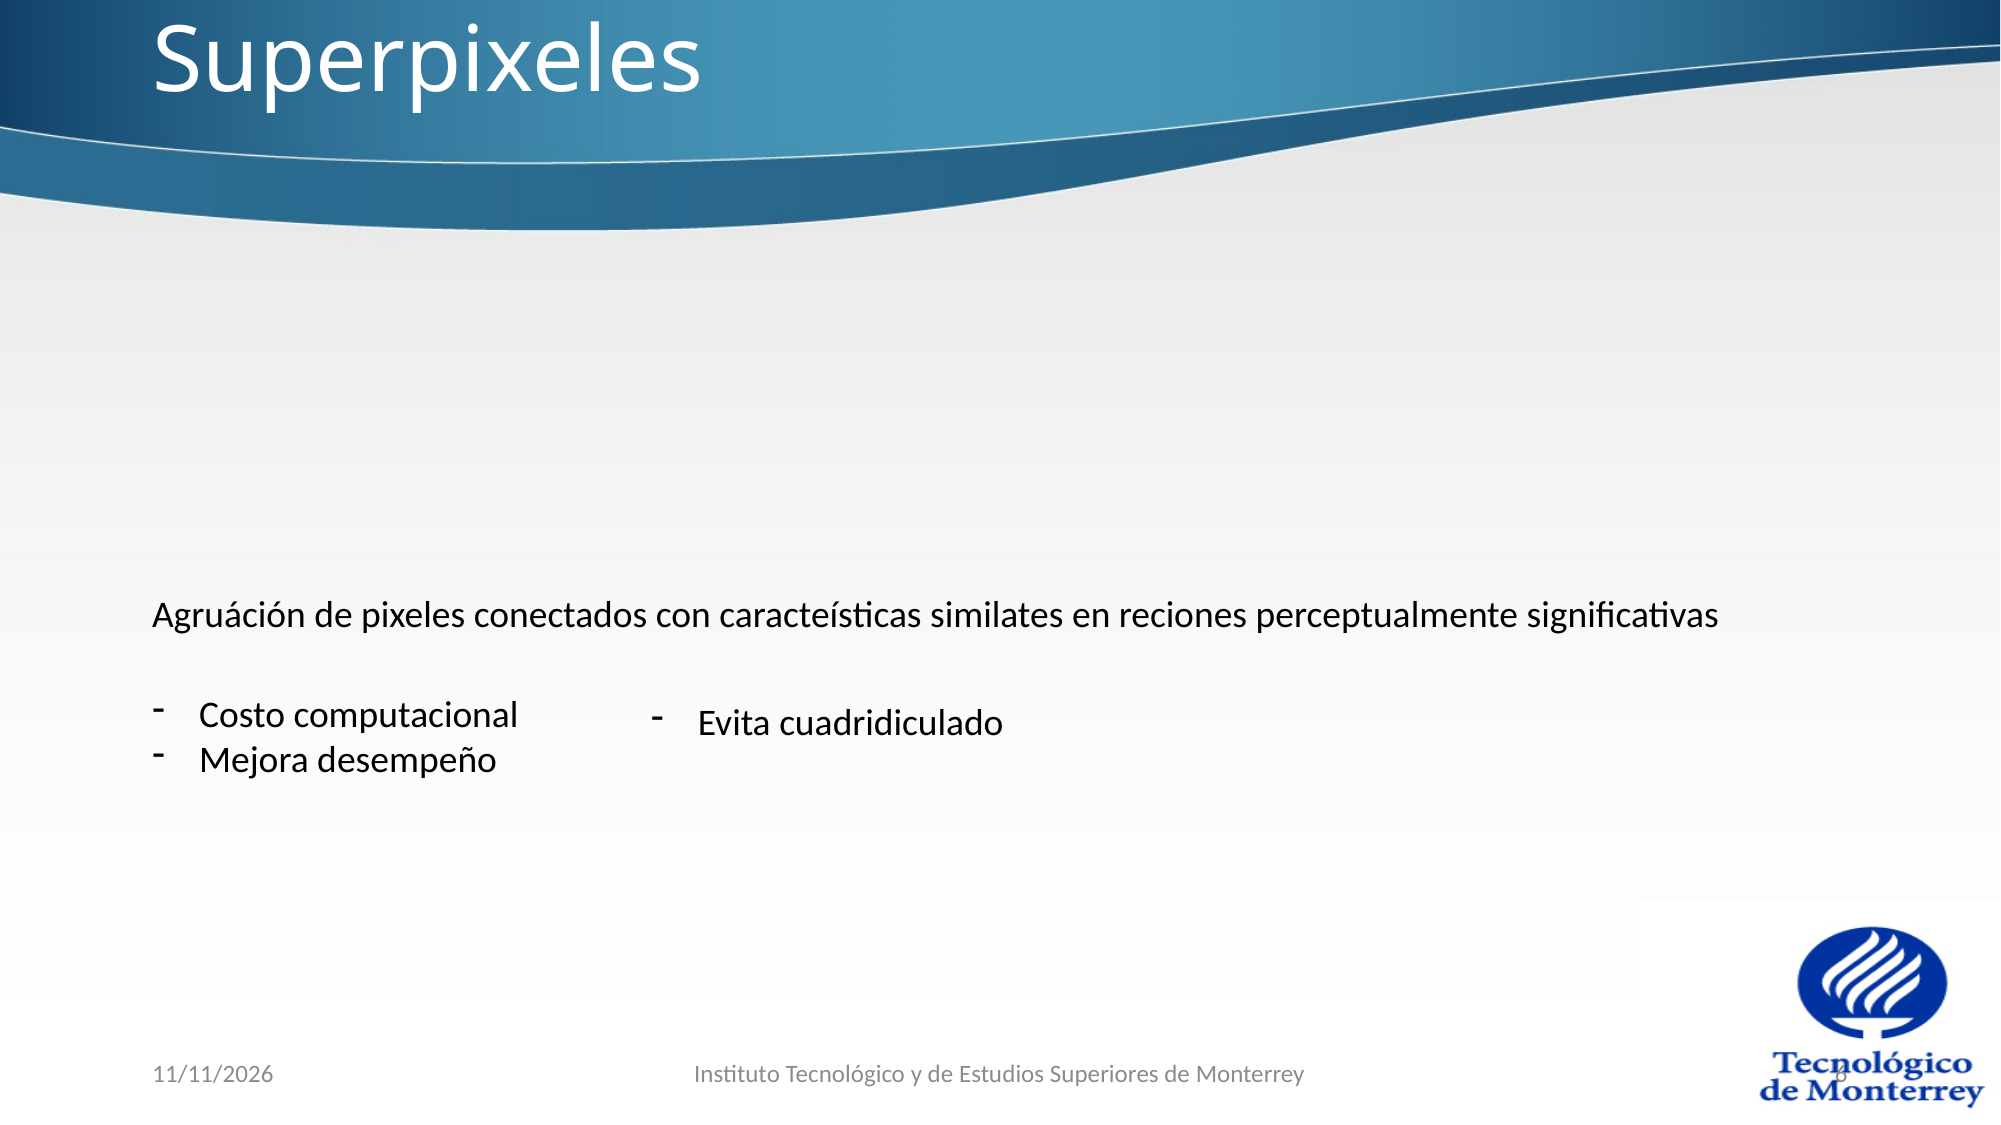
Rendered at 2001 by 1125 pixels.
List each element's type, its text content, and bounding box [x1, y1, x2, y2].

picture [0, 0, 2001, 1125]
slide_number 6 [1412, 1042, 1863, 1103]
title Superpixeles [137, 4, 1863, 222]
footer Instituto Tecnológico y de Estudios Superiores de Monterrey [662, 1042, 1338, 1103]
list [107, 532, 1923, 694]
text_box Agruáción de pixeles conectados con caracteísticas similates en reciones perceptualmente significativas [137, 582, 1788, 643]
text_box Costo computacional Mejora desempeño [137, 683, 552, 788]
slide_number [137, 1042, 588, 1103]
text_box Evita cuadridiculado [636, 690, 1051, 751]
